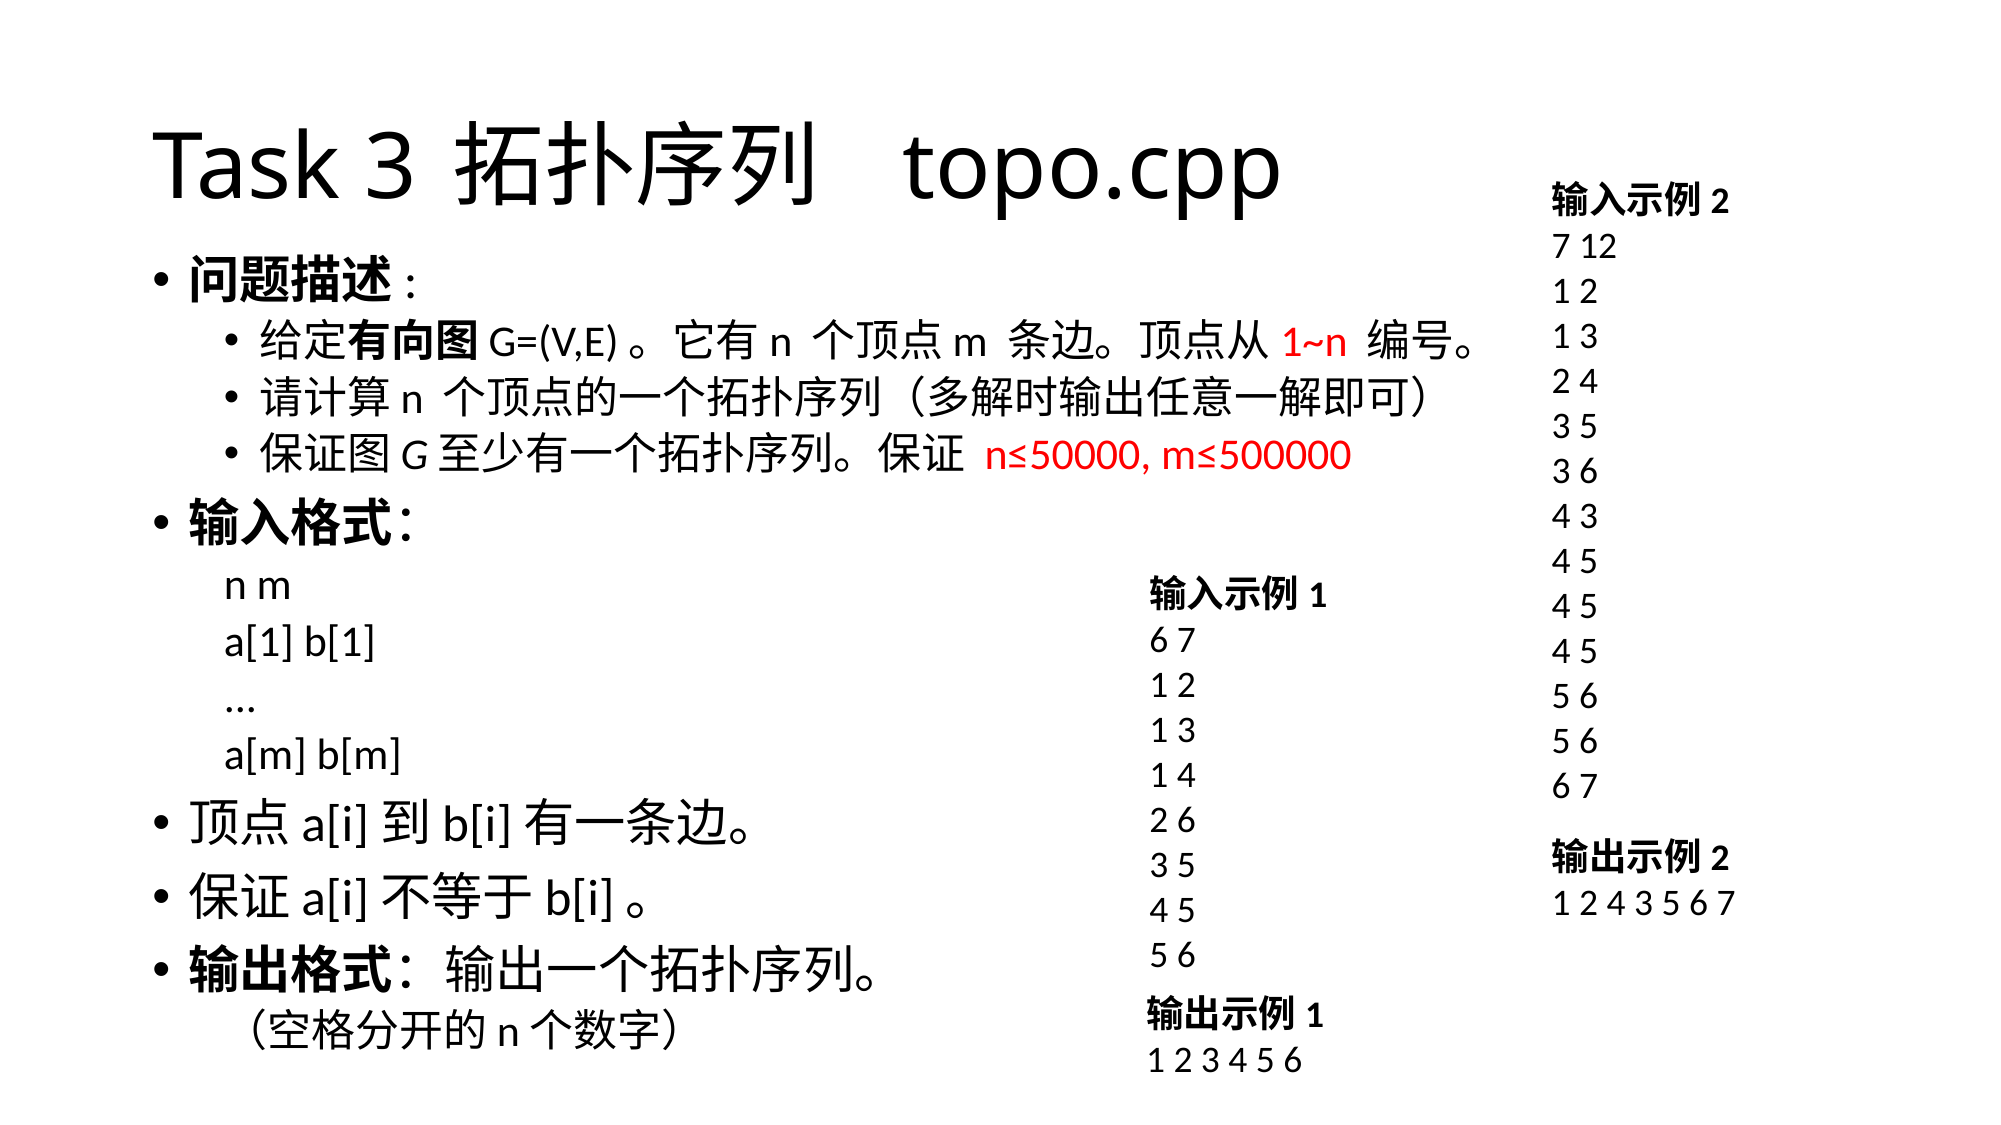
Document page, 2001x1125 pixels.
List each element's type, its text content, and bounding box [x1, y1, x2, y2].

list 问题描述: 给定有向图G=(V,E)。它有n 个顶点m 条边。顶点从1~n 编号。 请计算n 个顶点的一个拓扑序列（多解时输出任意一解即可） 保证图G至少有一个拓扑序列。保证 n≤50000, m≤500000 输入格式： n m a[1] b[1] ... a[m] b[m] 顶点a[i]到b[i]有一条边。 保证a[i]不等于b[i]。 输出格式：输出一个拓扑序列。 （空格分开的n个数字） [137, 246, 1952, 1066]
text_box 输出示例1 1 2 3 4 5 6 [1131, 982, 1339, 1088]
text_box 输出示例2 1 2 4 3 5 6 7 [1536, 825, 1751, 931]
text_box 输入示例1 6 7 1 2 1 3 1 4 2 6 3 5 4 5 5 6 [1134, 562, 1386, 983]
text_box 输入示例2 7 12 1 2 1 3 2 4 3 5 3 6 4 3 4 5 4 5 4 5 5 6 5 6 6 7 [1536, 168, 1801, 814]
title Task 3 拓扑序列 topo.cpp [137, 59, 1863, 246]
